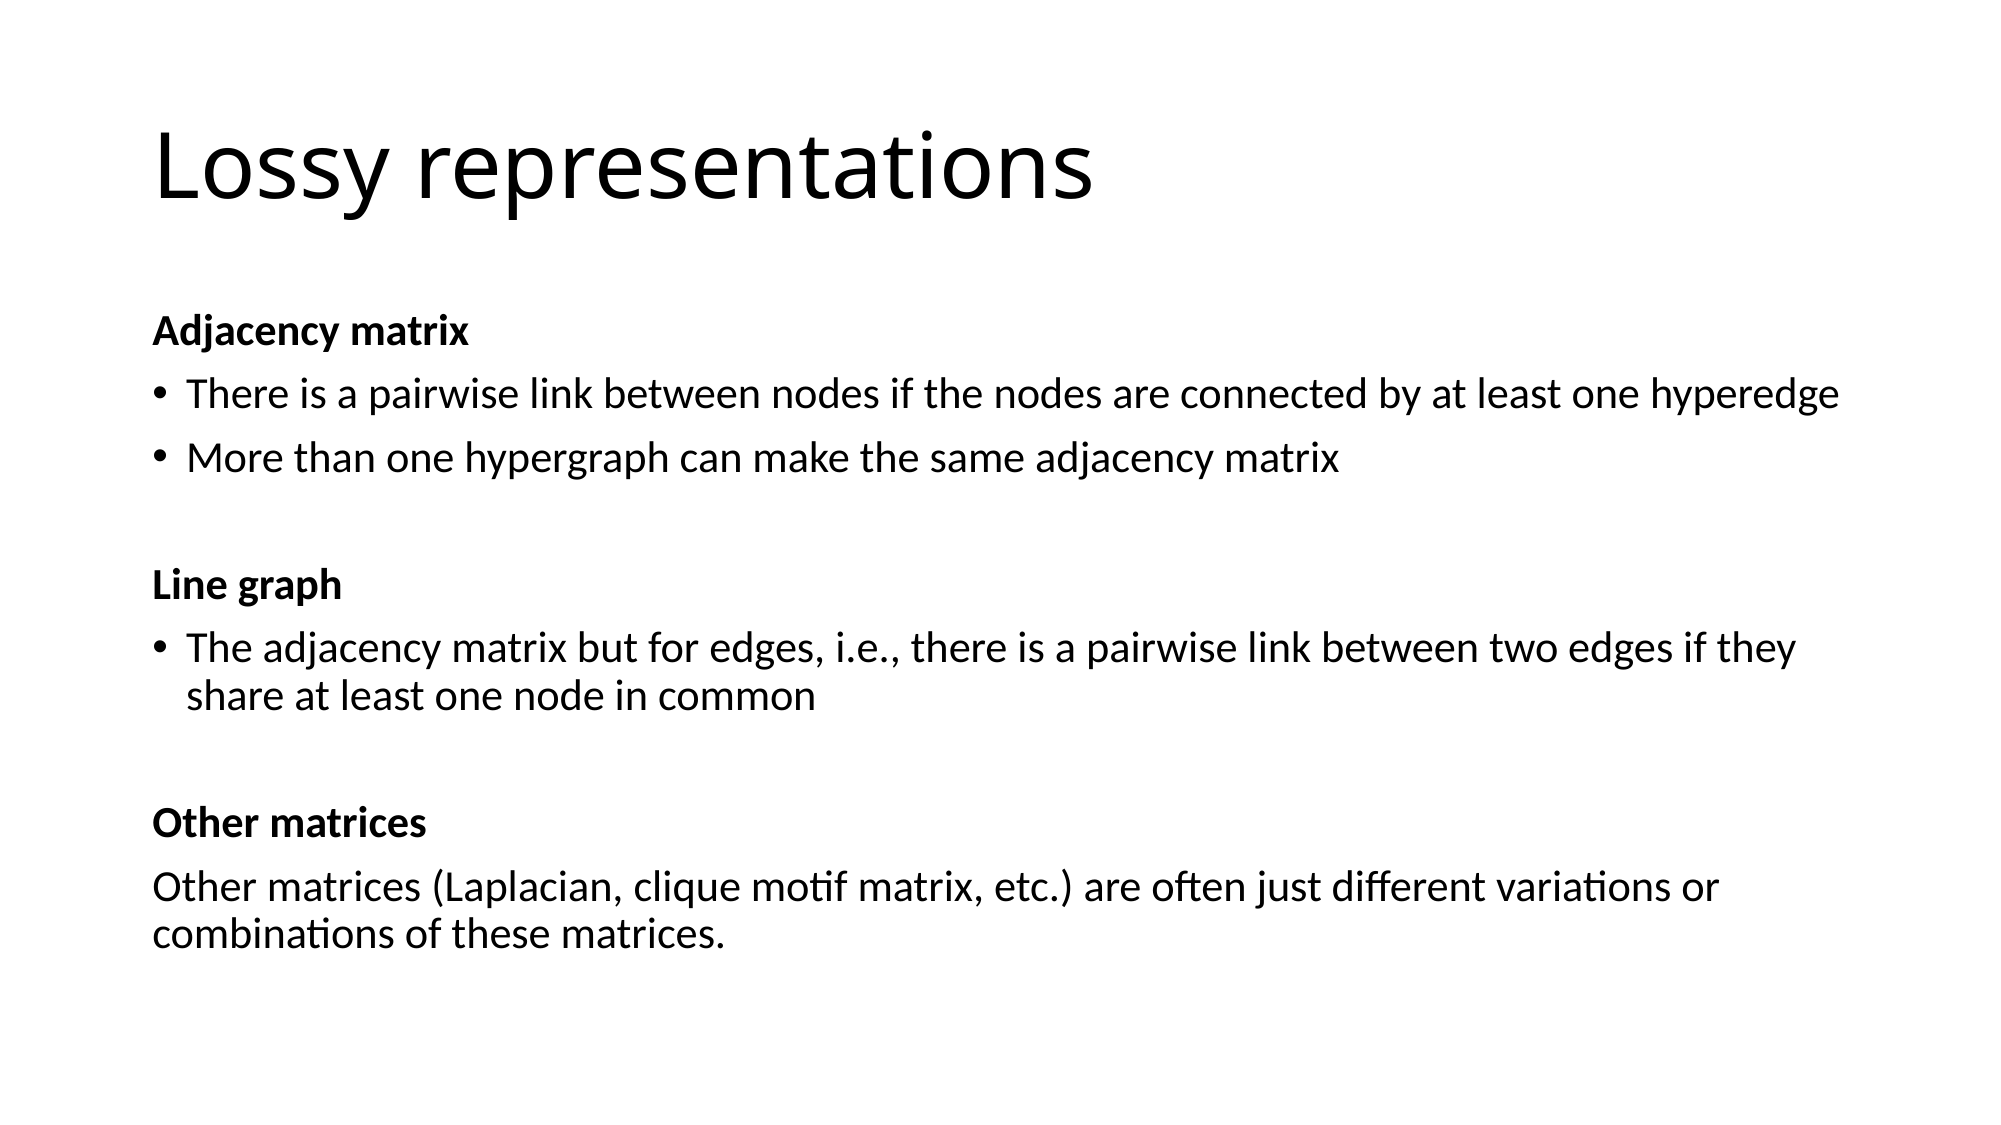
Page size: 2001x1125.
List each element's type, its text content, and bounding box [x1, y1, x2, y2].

list Adjacency matrix There is a pairwise link between nodes if the nodes are connected by at least one hyperedge More than one hypergraph can make the same adjacency matrix Line graph The adjacency matrix but for edges, i.e., there is a pairwise link between two edges if they share at least one node in common Other matrices Other matrices (Laplacian, clique motif matrix, etc.) are often just different variations or combinations of these matrices. [137, 299, 1863, 1014]
title Lossy representations [137, 59, 1863, 278]
